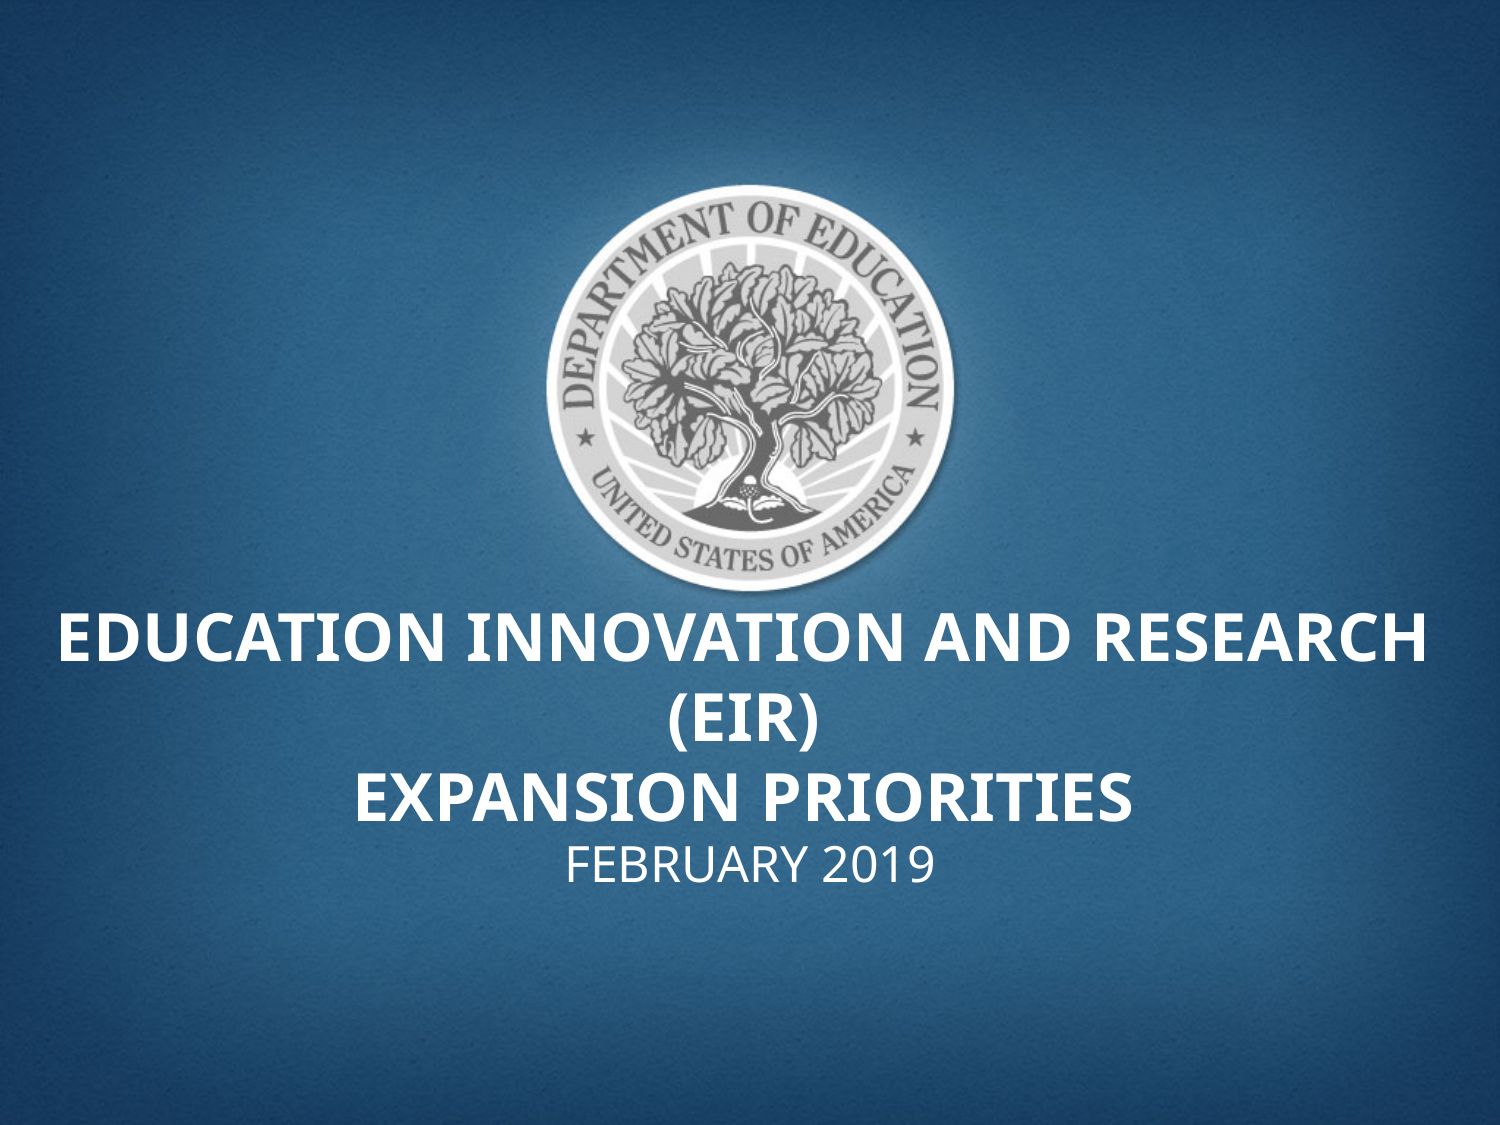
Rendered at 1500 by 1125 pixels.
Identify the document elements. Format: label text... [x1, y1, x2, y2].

title Education Innovation and Research (EIR) expansion priorities [24, 587, 1463, 825]
picture [0, 0, 1500, 1125]
subtitle February 2019 [225, 825, 1275, 1000]
